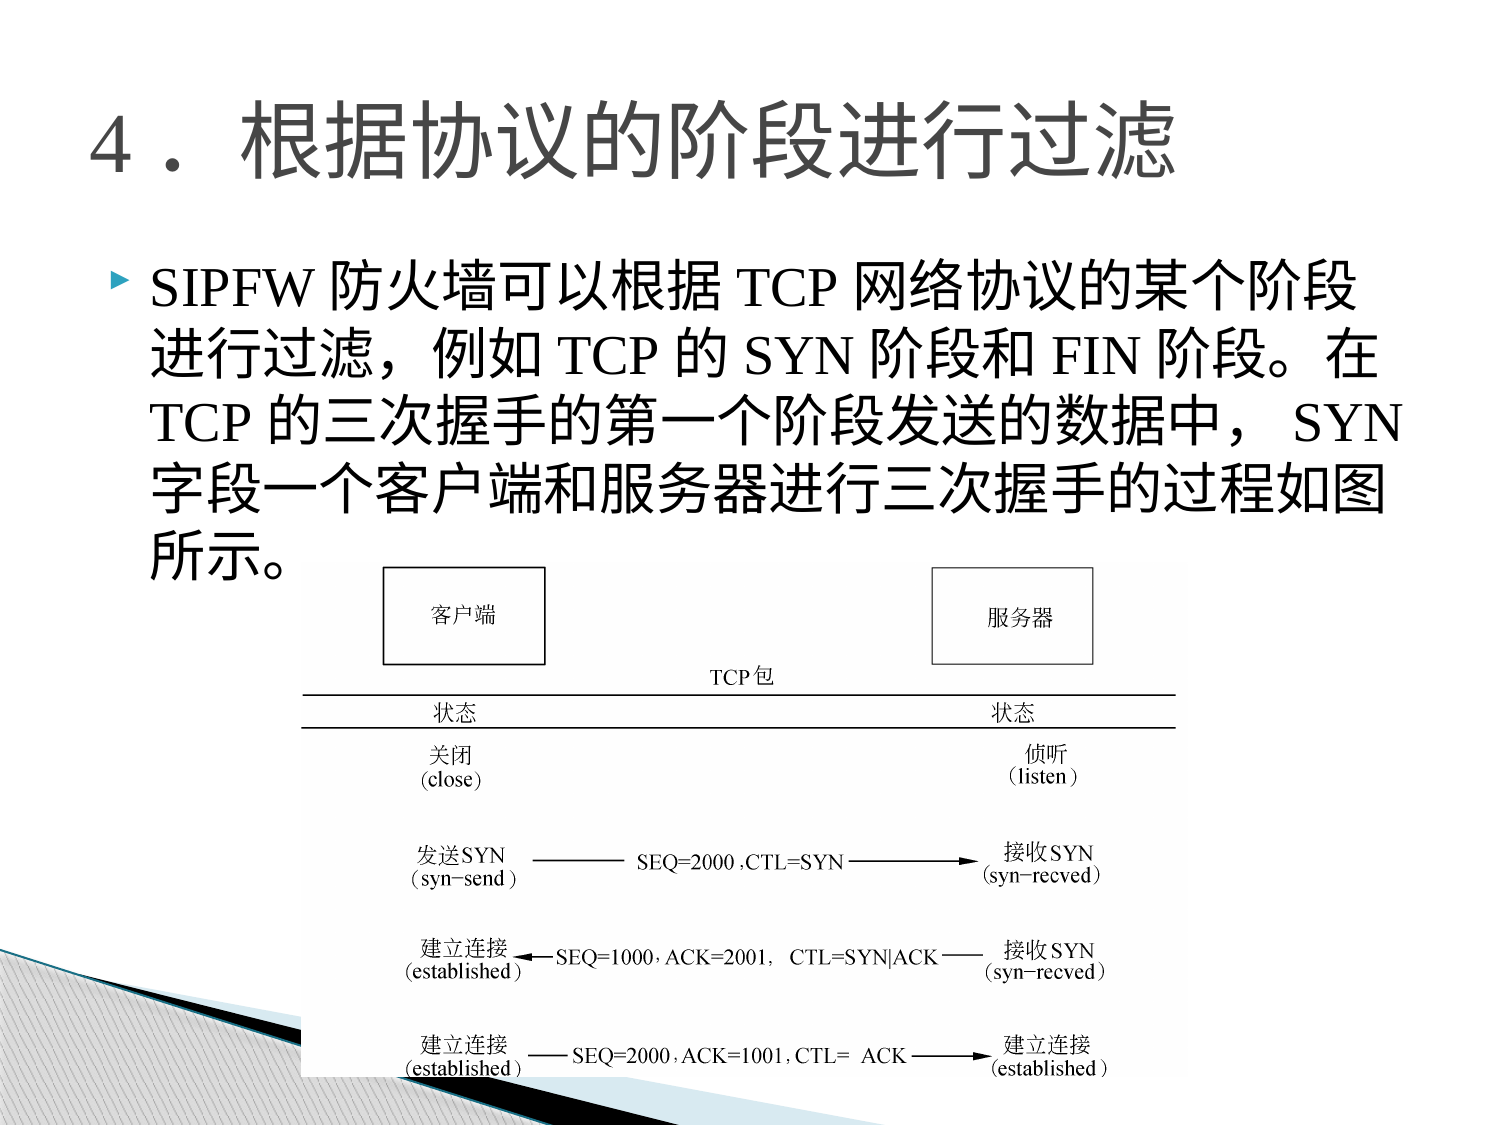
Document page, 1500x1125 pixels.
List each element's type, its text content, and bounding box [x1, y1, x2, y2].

picture [300, 562, 1188, 1078]
list SIPFW防火墙可以根据TCP网络协议的某个阶段进行过滤，例如TCP的SYN阶段和FIN阶段。在TCP的三次握手的第一个阶段发送的数据中，SYN字段一个客户端和服务器进行三次握手的过程如图所示。 [75, 243, 1425, 986]
title 4．根据协议的阶段进行过滤 [75, 45, 1425, 233]
